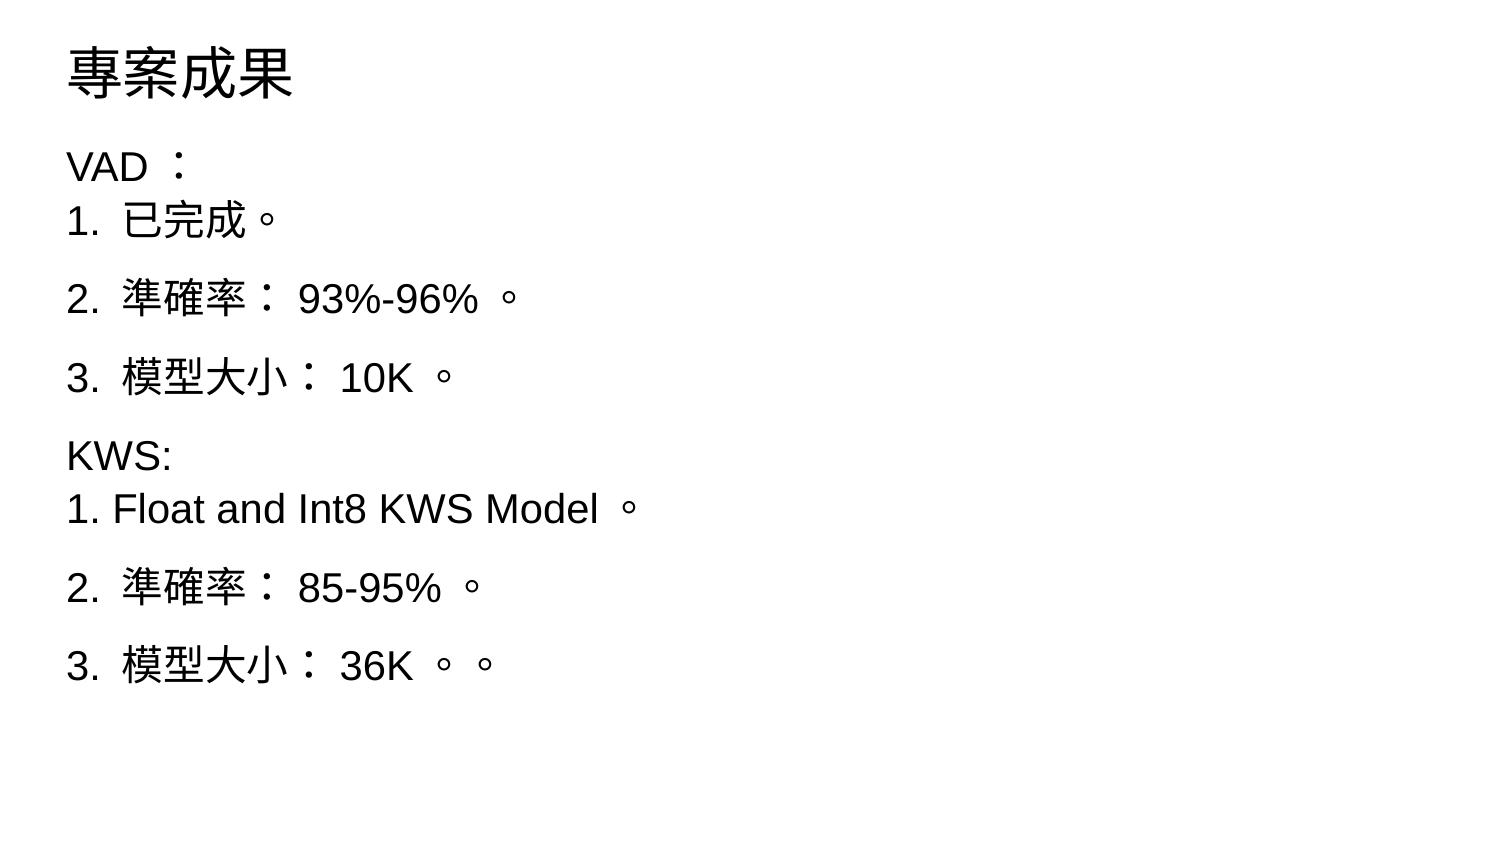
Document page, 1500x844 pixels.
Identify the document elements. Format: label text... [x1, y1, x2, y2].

title 專案成果 [51, 28, 1449, 122]
text_box VAD： 1. 已完成。 2. 準確率：93%-96%。 3. 模型大小：10K。 KWS: 1. Float and Int8 KWS Model。 2. 準確率：85-95%。 3. 模型大小：36K。。 [51, 122, 1491, 765]
